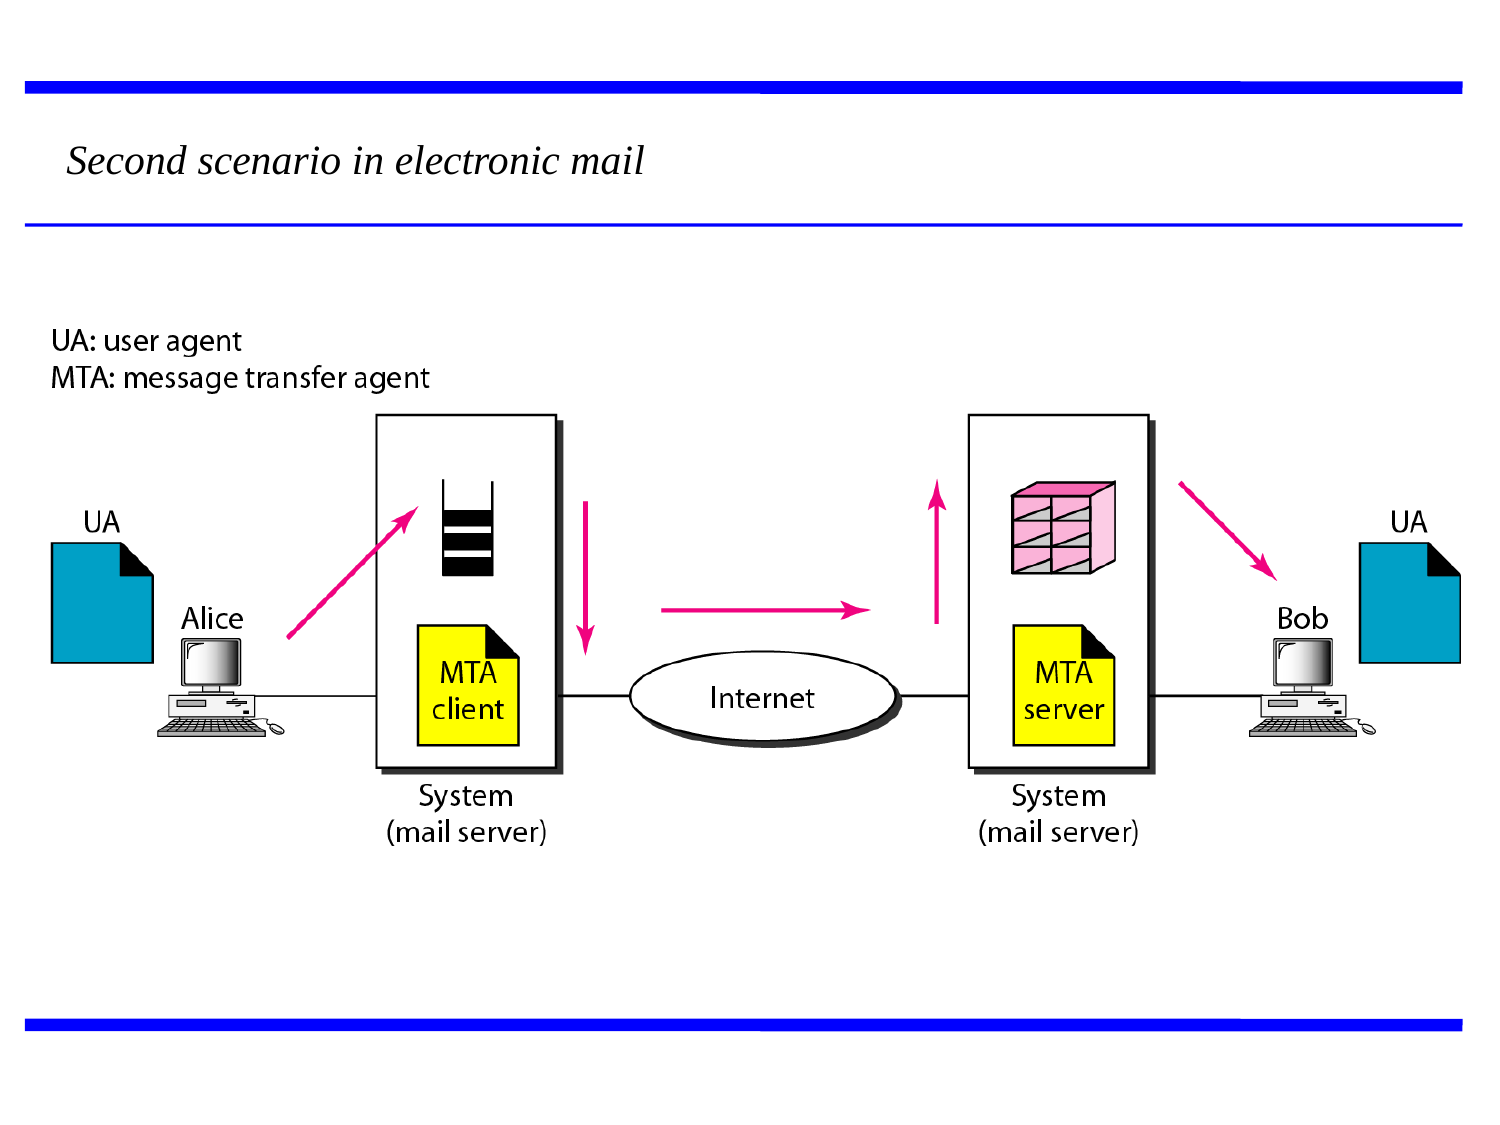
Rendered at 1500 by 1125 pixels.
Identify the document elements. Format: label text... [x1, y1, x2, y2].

text_box Second scenario in electronic mail [51, 125, 661, 190]
picture [49, 324, 1462, 851]
